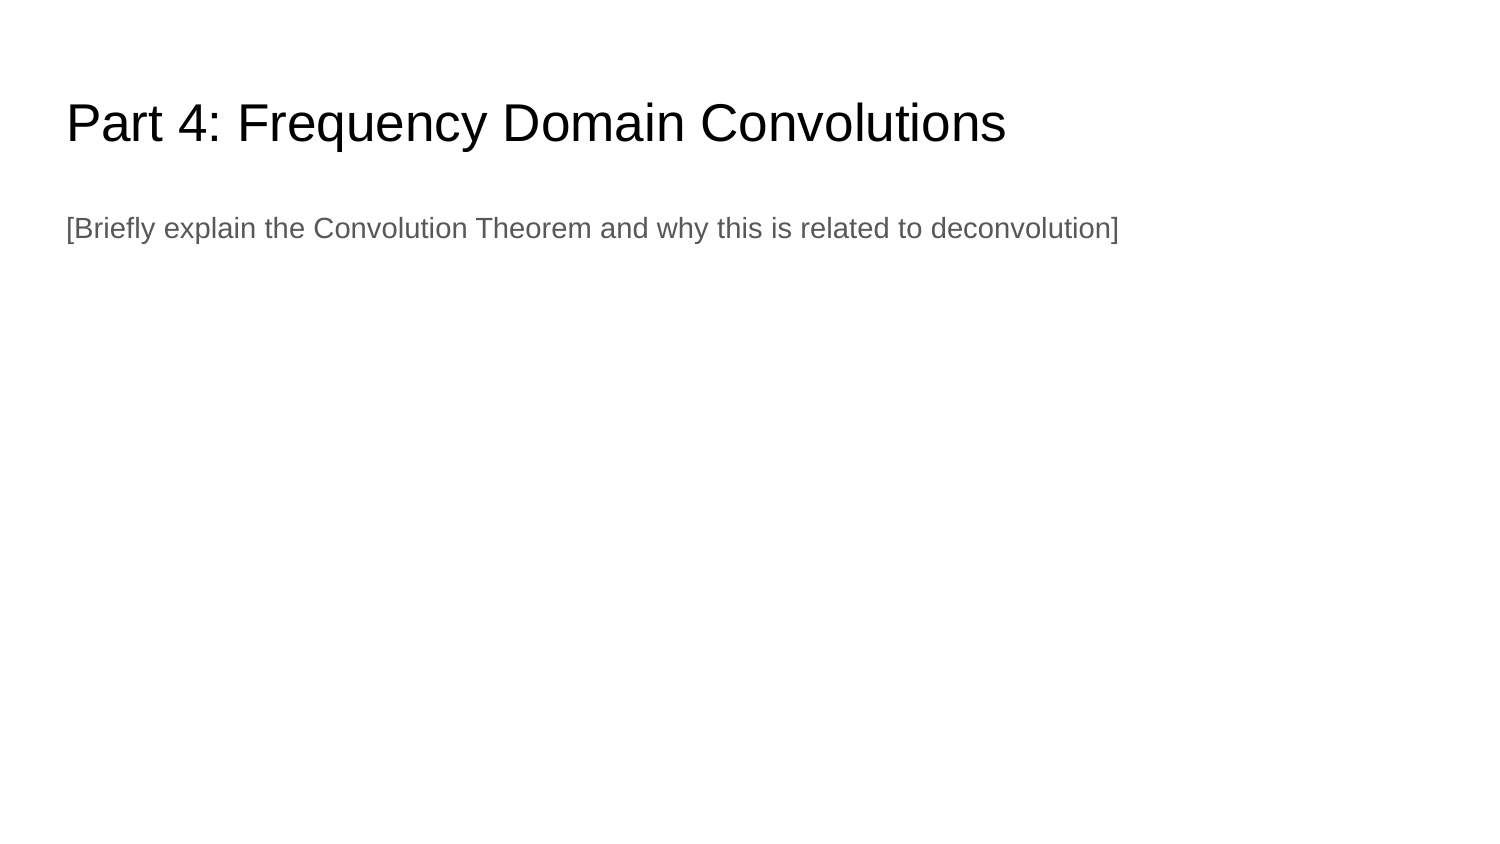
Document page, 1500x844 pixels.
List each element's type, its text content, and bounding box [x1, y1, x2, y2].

title Part 4: Frequency Domain Convolutions [50, 72, 1450, 168]
list [Briefly explain the Convolution Theorem and why this is related to deconvolution] [50, 188, 1371, 750]
